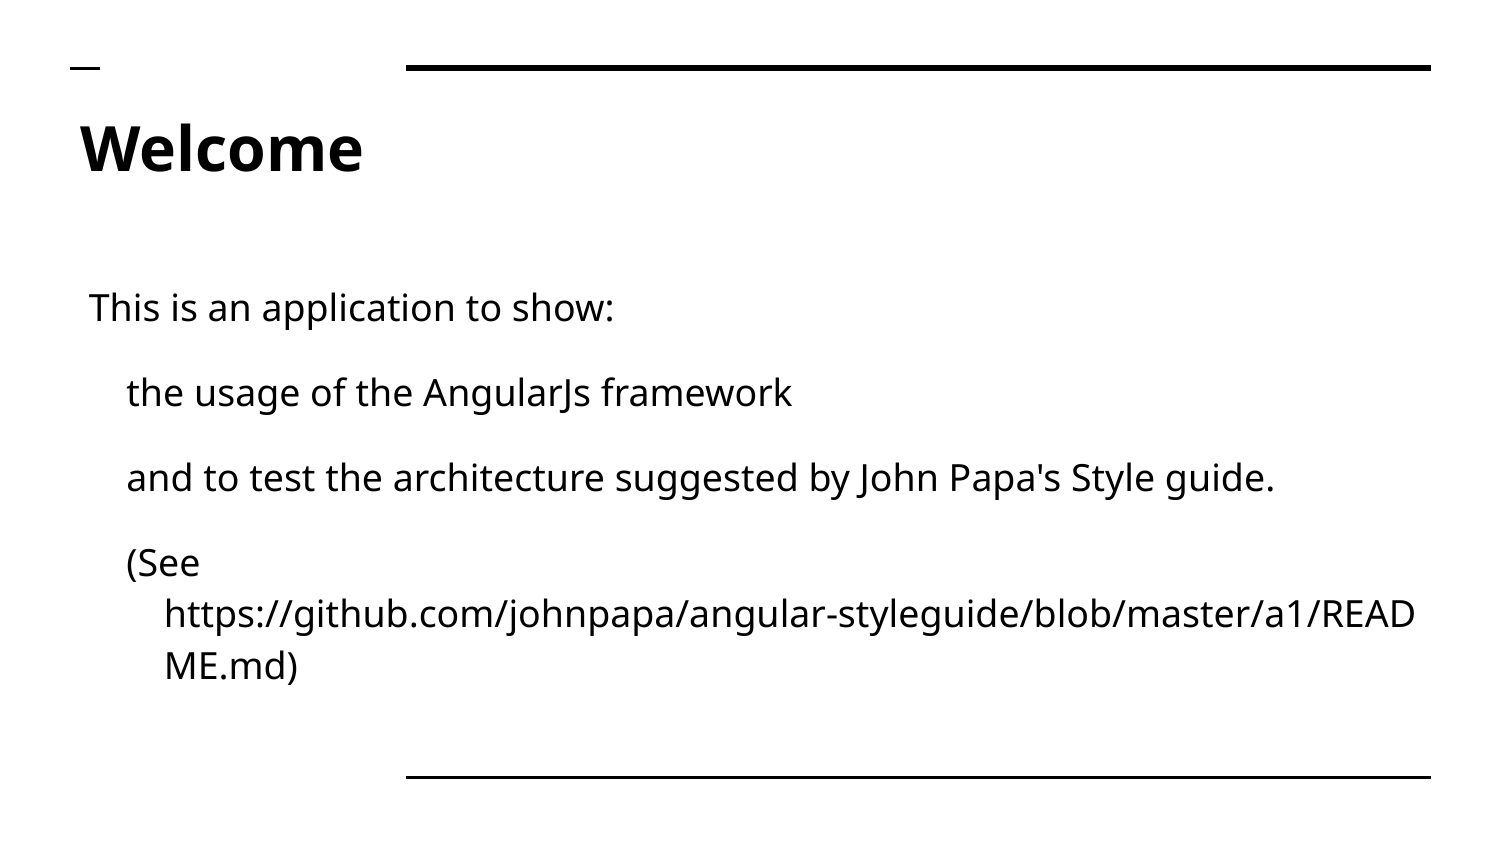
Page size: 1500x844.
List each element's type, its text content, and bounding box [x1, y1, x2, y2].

list This is an application to show: the usage of the AngularJs framework and to test the architecture suggested by John Papa's Style guide. (See https://github.com/johnpapa/angular-styleguide/blob/master/a1/README.md) [74, 261, 1433, 755]
title Welcome [65, 94, 1431, 199]
